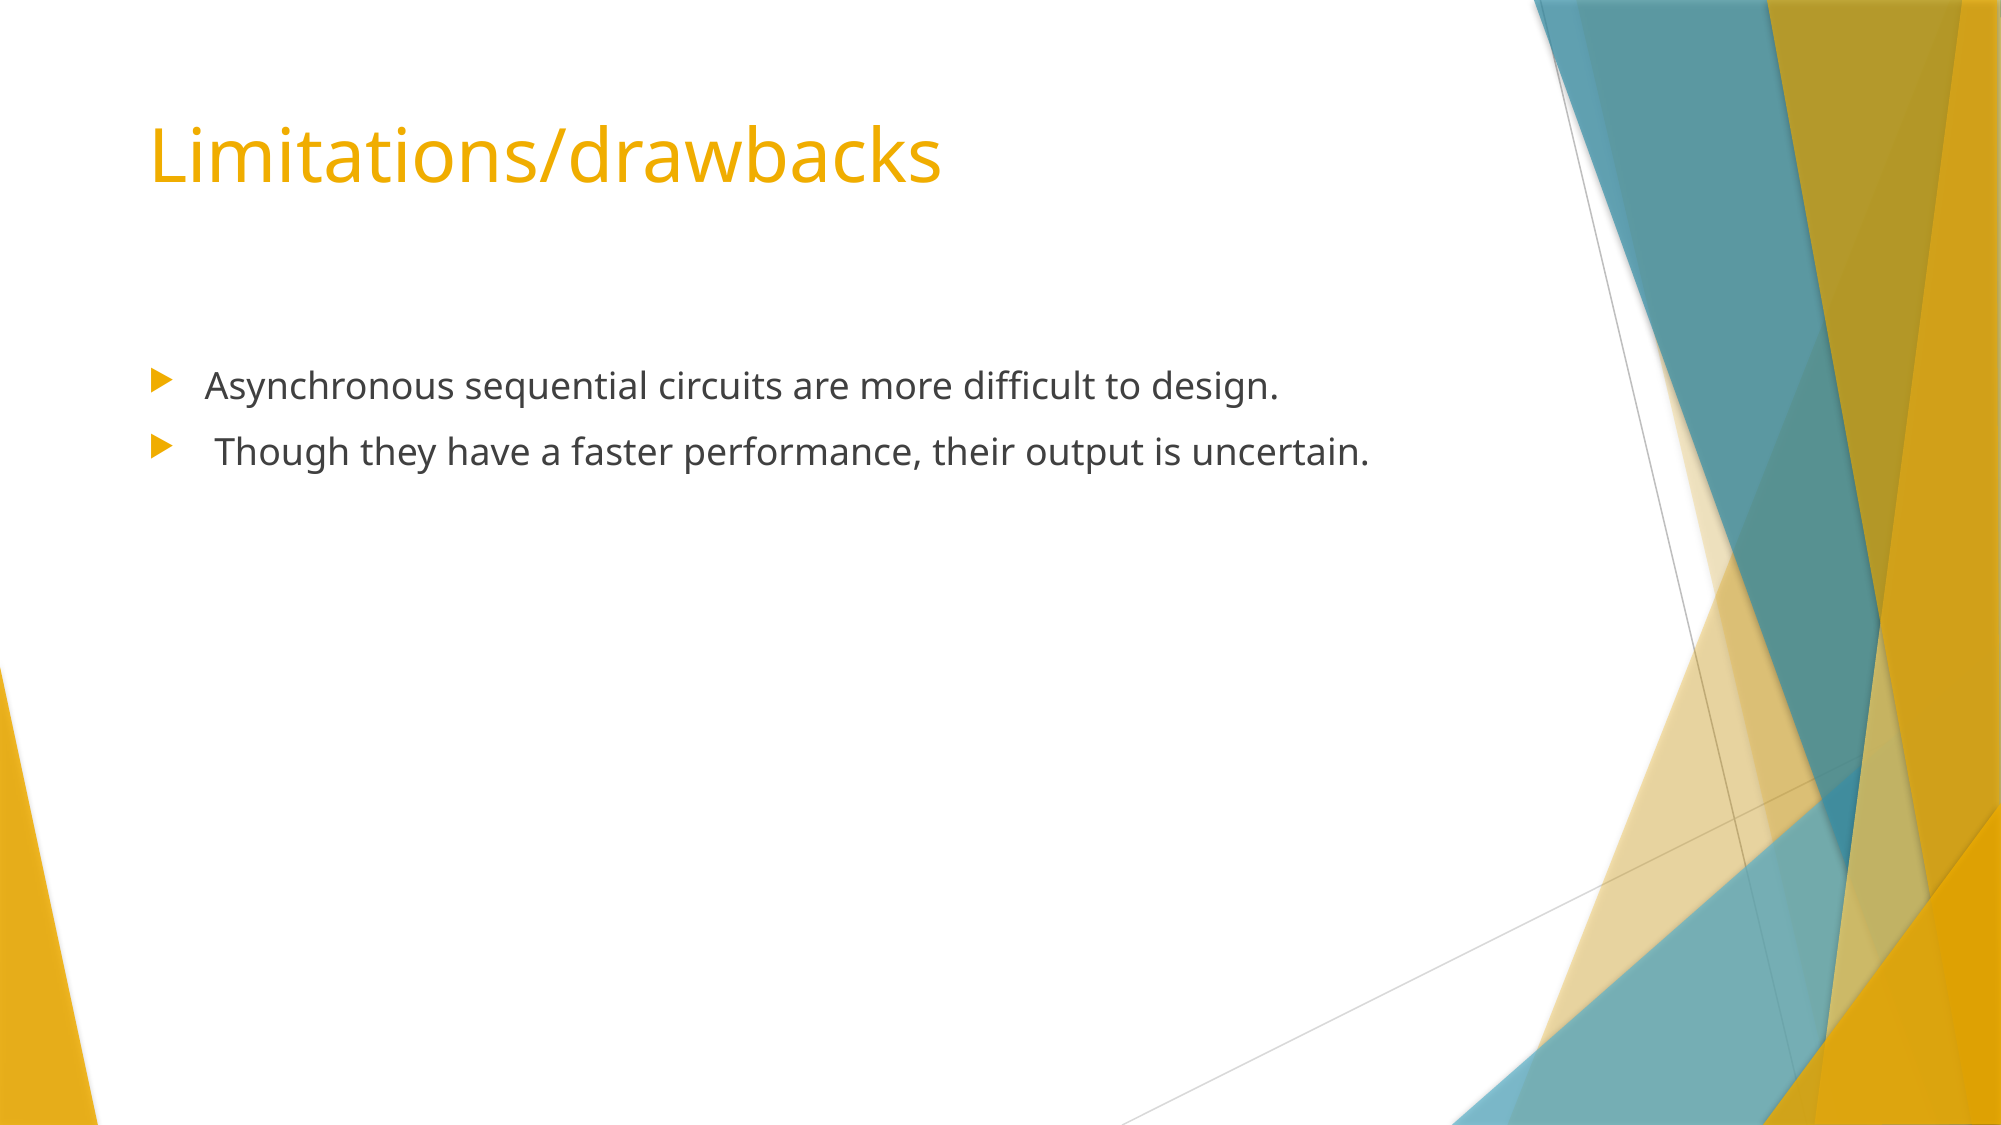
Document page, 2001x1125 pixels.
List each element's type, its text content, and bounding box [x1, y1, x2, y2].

list Asynchronous sequential circuits are more difficult to design. Though they have a faster performance, their output is uncertain. [133, 354, 1522, 992]
title Limitations/drawbacks [133, 99, 1522, 317]
